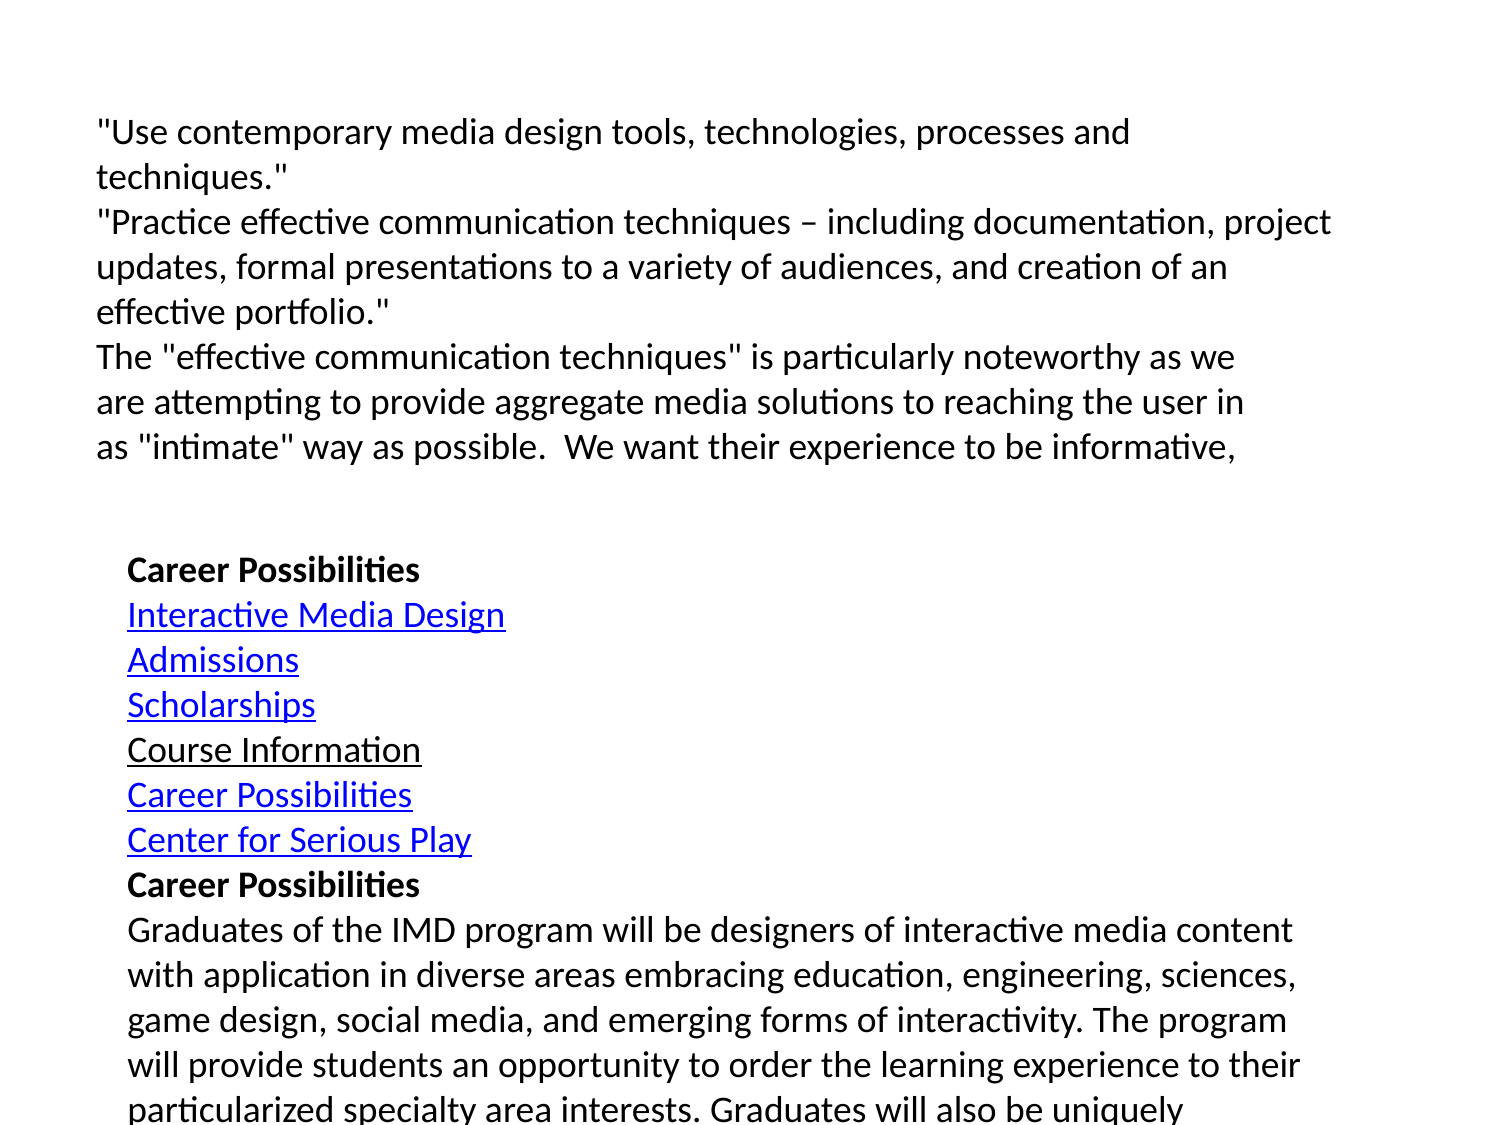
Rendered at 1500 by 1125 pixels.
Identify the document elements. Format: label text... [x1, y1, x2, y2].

text_box "Use contemporary media design tools, technologies, processes and techniques." "Practice effective communication techniques – including documentation, project updates, formal presentations to a variety of audiences, and creation of an effective portfolio." The "effective communication techniques" is particularly noteworthy as we are attempting to provide aggregate media solutions to reaching the user in as "intimate" way as possible. We want their experience to be informative, [81, 99, 1419, 475]
text_box Career Possibilities Interactive Media Design Admissions Scholarships Course Information Career Possibilities Center for Serious Play Career Possibilities Graduates of the IMD program will be designers of interactive media content with application in diverse areas embracing education, engineering, sciences, game design, social media, and emerging forms of interactivity. The program will provide students an opportunity to order the learning experience to their particularized specialty area interests. Graduates will also be uniquely qualified to provide leadership in the realization of innovative and creative applications through informed collaboration with technical, business, research and production members of their workplace teams. Students will use a variety of qualitative and quantitative techniques to inform design and impact The proposed IMD degree responds to the priority of growth by combining education in science & technology, visual, literary and performing arts, humanities, culture and business to prepare students for a diverse range of careers creating, managing, supporting, marketing and integrating interactive media, its products and services. In addition to being innovative and interdisciplinary, the IMD program will graduate students who will develop a portfolio of work that will equip them to find entry level jobs across the high tech sector and migrate rapidly to management level and leadership positions. Interactive Media Design prepares students for a variety of careers. Graduates will be prepared to have positions in high demand careers such as: • Multi-Media Artists and Animators • Game Designers and Producers • E-Book and E-Learning Creators • Digital Arts and Media Production • Social Media and Analytics • Interdisciplinary Project Management • App Development for Emerging Technologie [112, 537, 1338, 1125]
